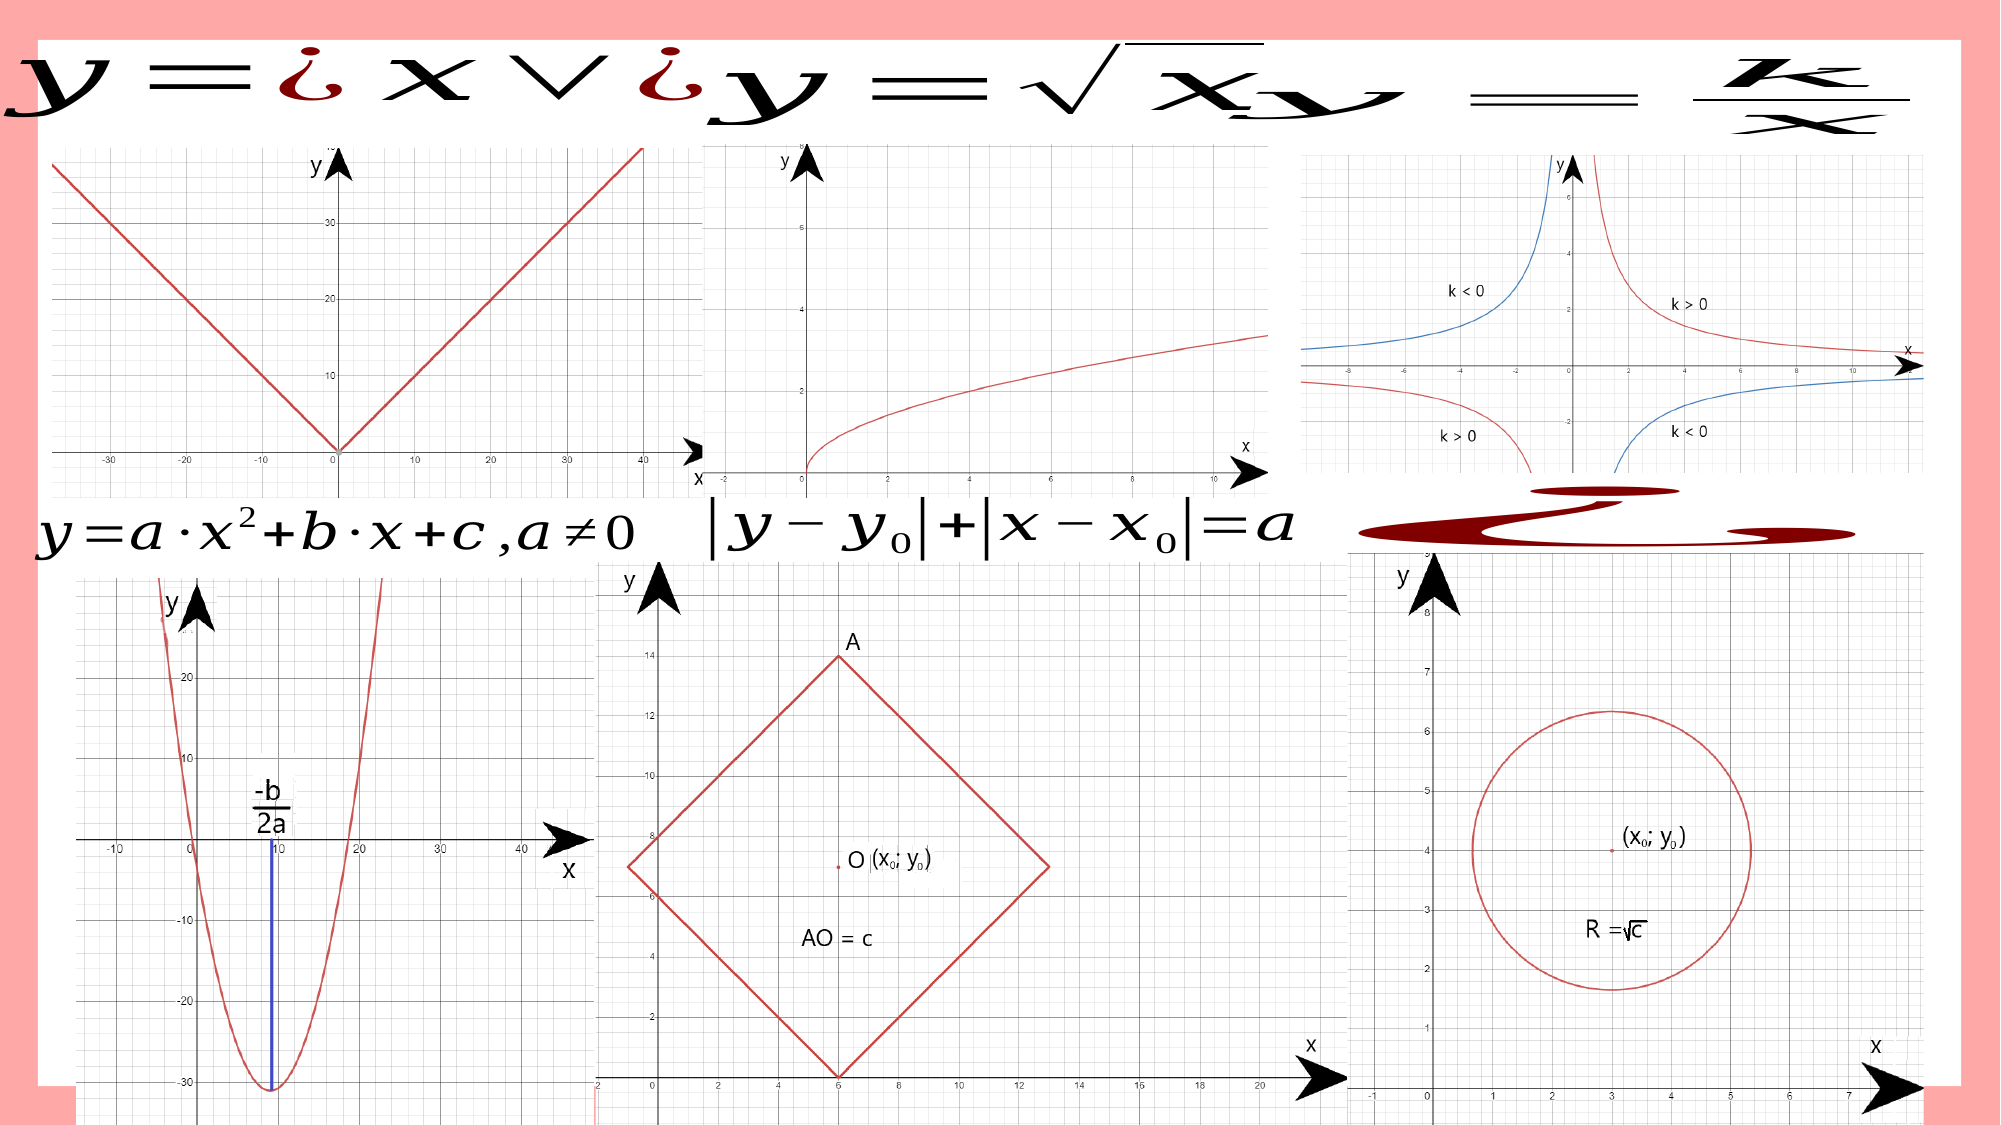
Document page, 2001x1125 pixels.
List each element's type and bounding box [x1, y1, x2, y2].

picture [51, 144, 1269, 498]
picture [76, 507, 1924, 1125]
picture [1300, 155, 1924, 473]
